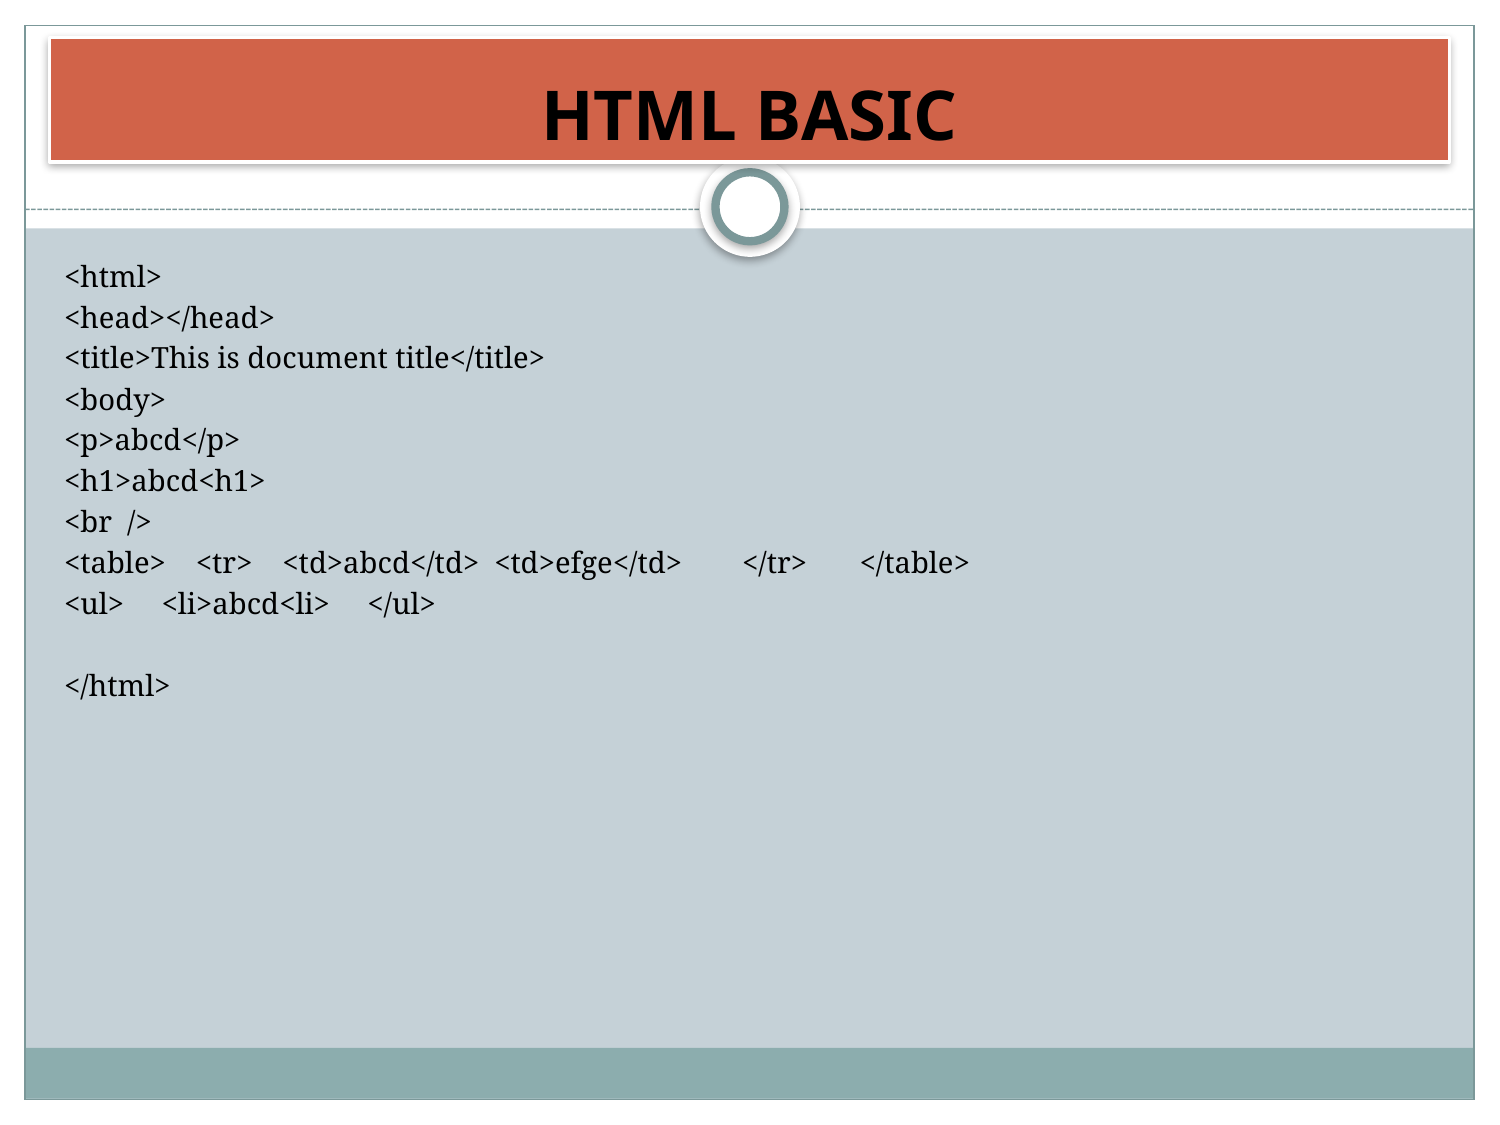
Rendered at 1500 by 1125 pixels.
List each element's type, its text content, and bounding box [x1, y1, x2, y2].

title HTML BASIC [48, 36, 1451, 164]
list <html> <head></head> <title>This is document title</title> <body> <p>abcd</p> <h1>abcd<h1> <br /> <table> <tr> <td>abcd</td> <td>efge</td> </tr> </table> <ul> <li>abcd<li> </ul> </html> [49, 250, 1445, 1001]
